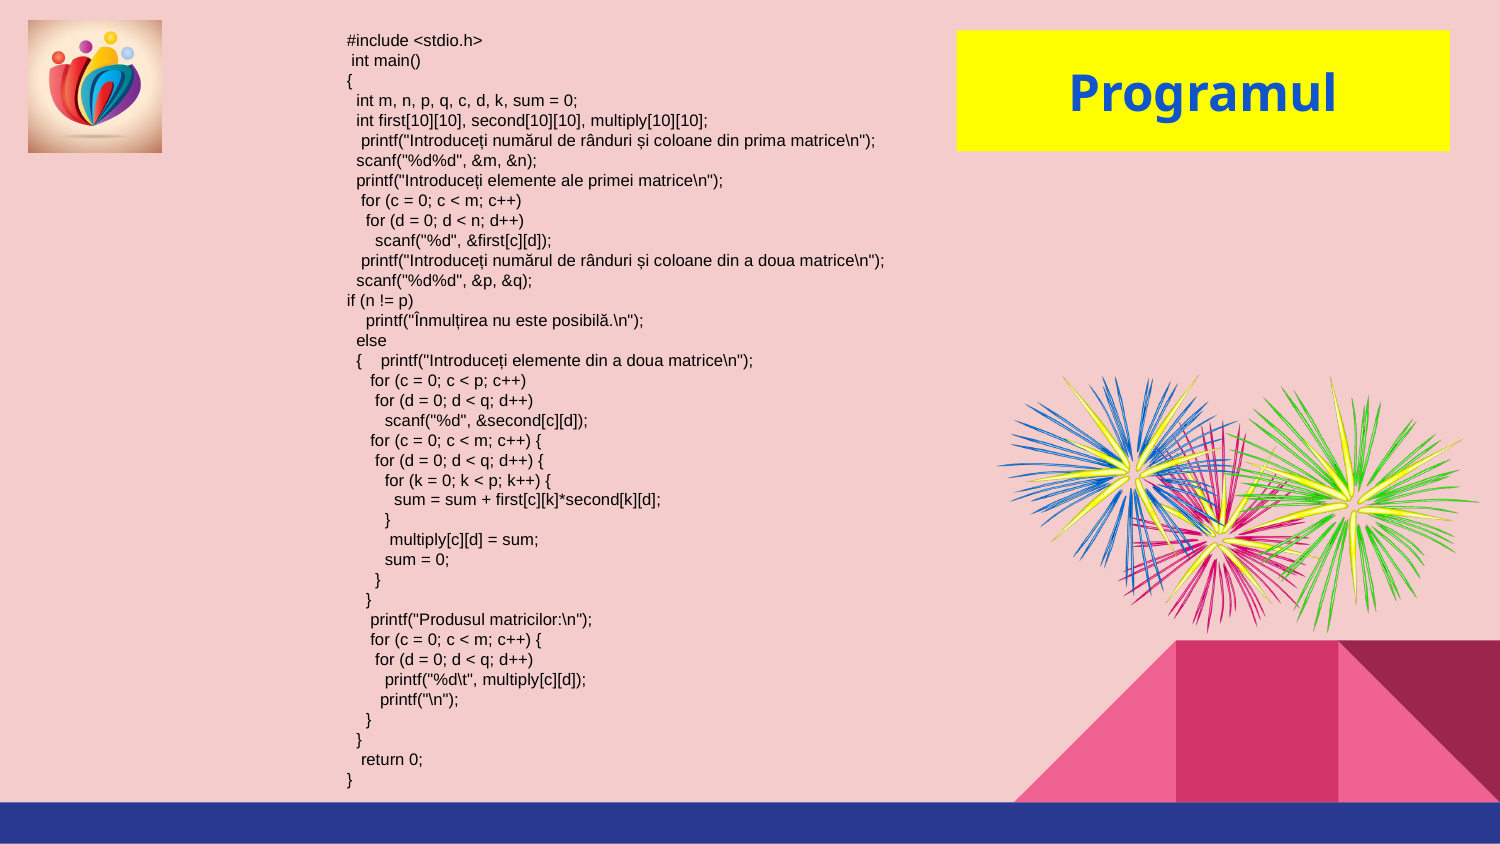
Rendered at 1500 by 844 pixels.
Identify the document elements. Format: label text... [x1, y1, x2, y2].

text_box Programul [956, 30, 1450, 152]
picture [28, 20, 162, 153]
text_box #include <stdio.h> int main() { int m, n, p, q, c, d, k, sum = 0; int first[10][10], second[10][10], multiply[10][10]; printf("Introduceți numărul de rânduri și coloane din prima matrice\n"); scanf("%d%d", &m, &n); printf("Introduceți elemente ale primei matrice\n"); for (c = 0; c < m; c++) for (d = 0; d < n; d++) scanf("%d", &first[c][d]); printf("Introduceți numărul de rânduri și coloane din a doua matrice\n"); scanf("%d%d", &p, &q); if (n != p) printf("Înmulțirea nu este posibilă.\n"); else { printf("Introduceți elemente din a doua matrice\n"); for (c = 0; c < p; c++) for (d = 0; d < q; d++) scanf("%d", &second[c][d]); for (c = 0; c < m; c++) { for (d = 0; d < q; d++) { for (k = 0; k < p; k++) { sum = sum + first[c][k]*second[k][d]; } multiply[c][d] = sum; sum = 0; } } printf("Produsul matricilor:\n"); for (c = 0; c < m; c++) { for (d = 0; d < q; d++) printf("%d\t", multiply[c][d]); printf("\n"); } } return 0; } [331, 15, 920, 805]
picture [976, 339, 1500, 651]
